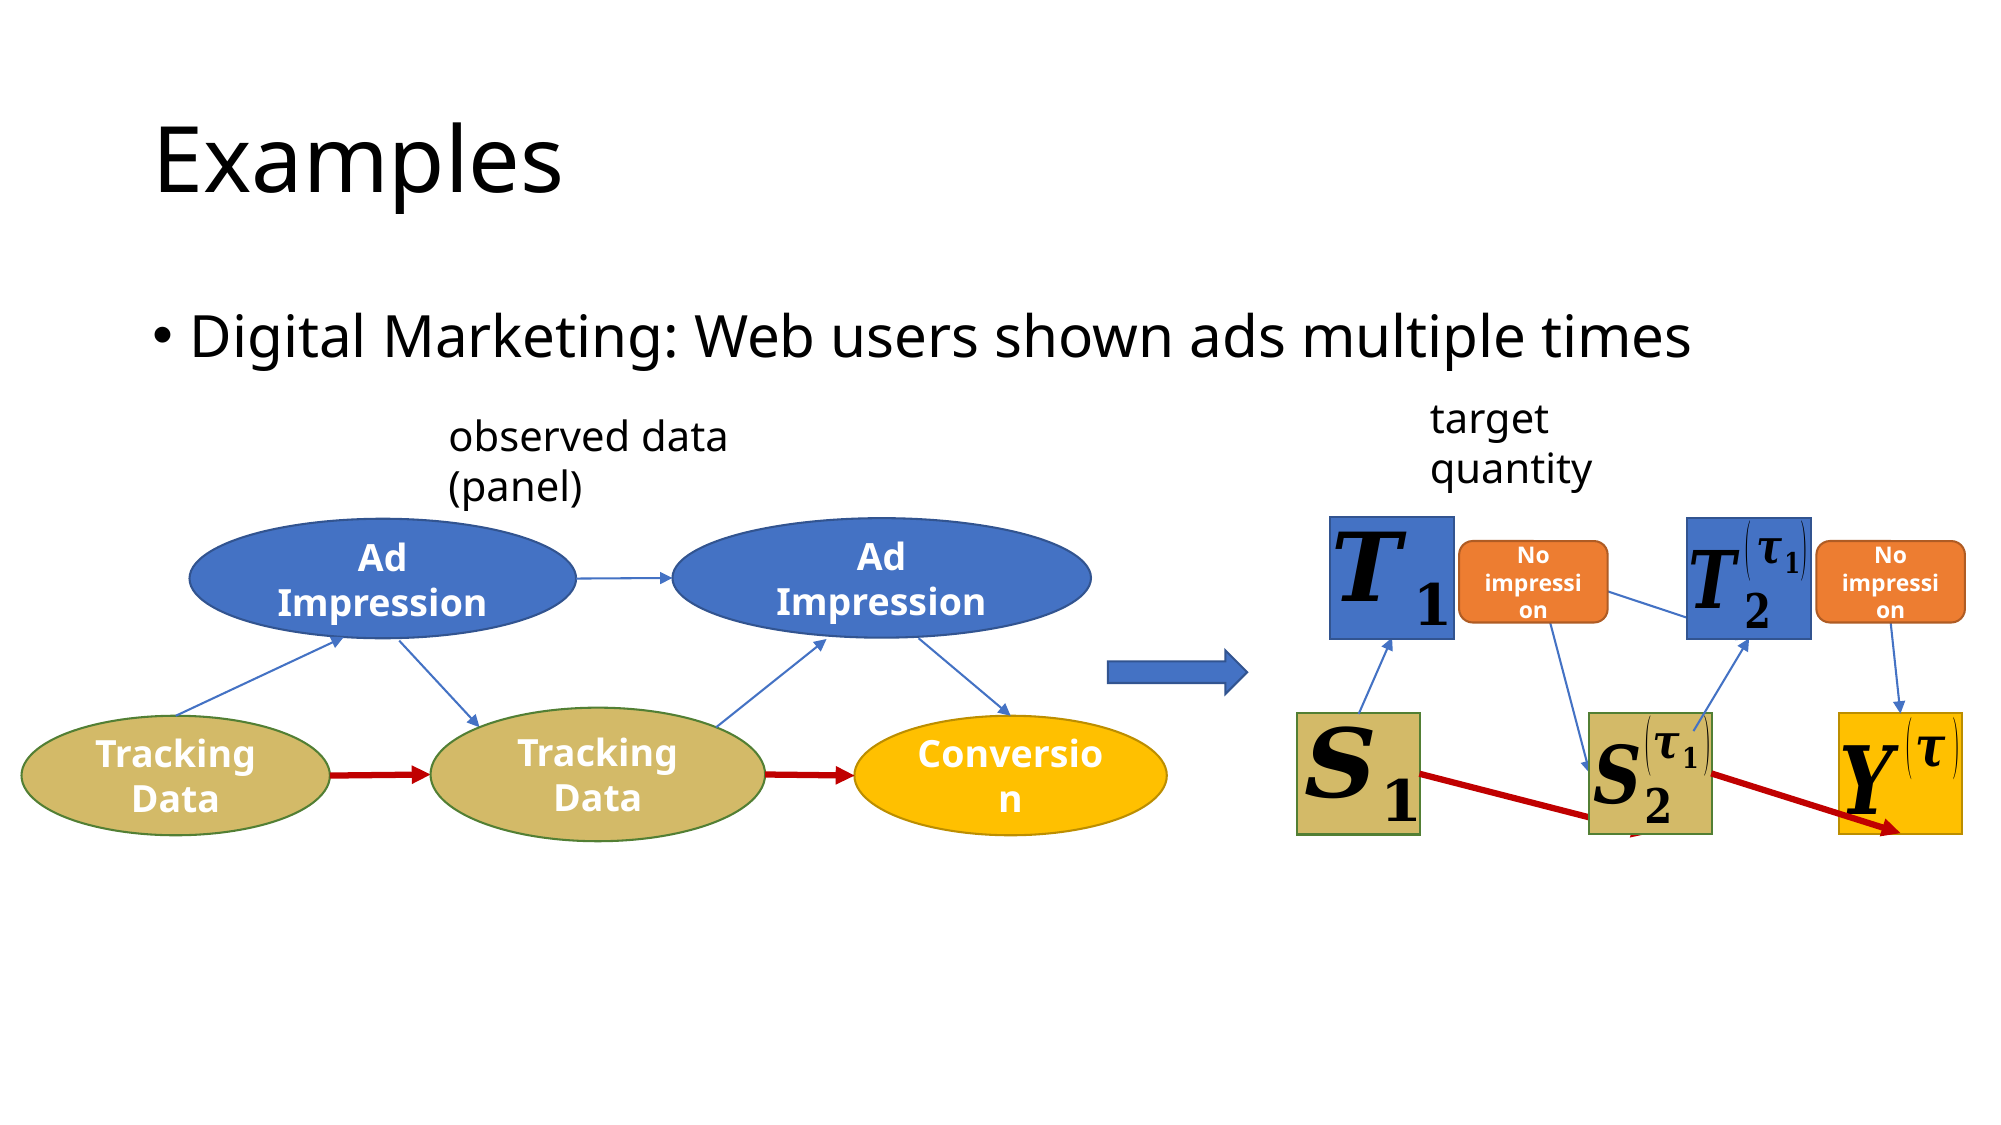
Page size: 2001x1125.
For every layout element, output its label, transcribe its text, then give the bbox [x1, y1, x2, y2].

text_box No impression [1458, 539, 1609, 624]
text_box Ad Impression [188, 517, 577, 640]
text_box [175, 637, 344, 716]
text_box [1693, 638, 1750, 732]
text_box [918, 638, 1011, 716]
text_box Ad Impression [671, 517, 1093, 639]
text_box [1106, 647, 1249, 697]
text_box Tracking Data [20, 714, 331, 837]
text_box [399, 640, 480, 728]
text_box observed data (panel) [433, 402, 841, 518]
title Examples [137, 53, 1863, 272]
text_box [716, 639, 827, 728]
list Digital Marketing: Web users shown ads multiple times [137, 299, 1863, 1014]
text_box Conversion [853, 714, 1168, 837]
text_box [1549, 620, 1608, 732]
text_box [1358, 637, 1393, 714]
text_box target quantity [1415, 384, 1712, 500]
text_box Tracking Data [429, 706, 766, 843]
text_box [1890, 622, 1901, 714]
text_box No impression [1815, 539, 1966, 624]
